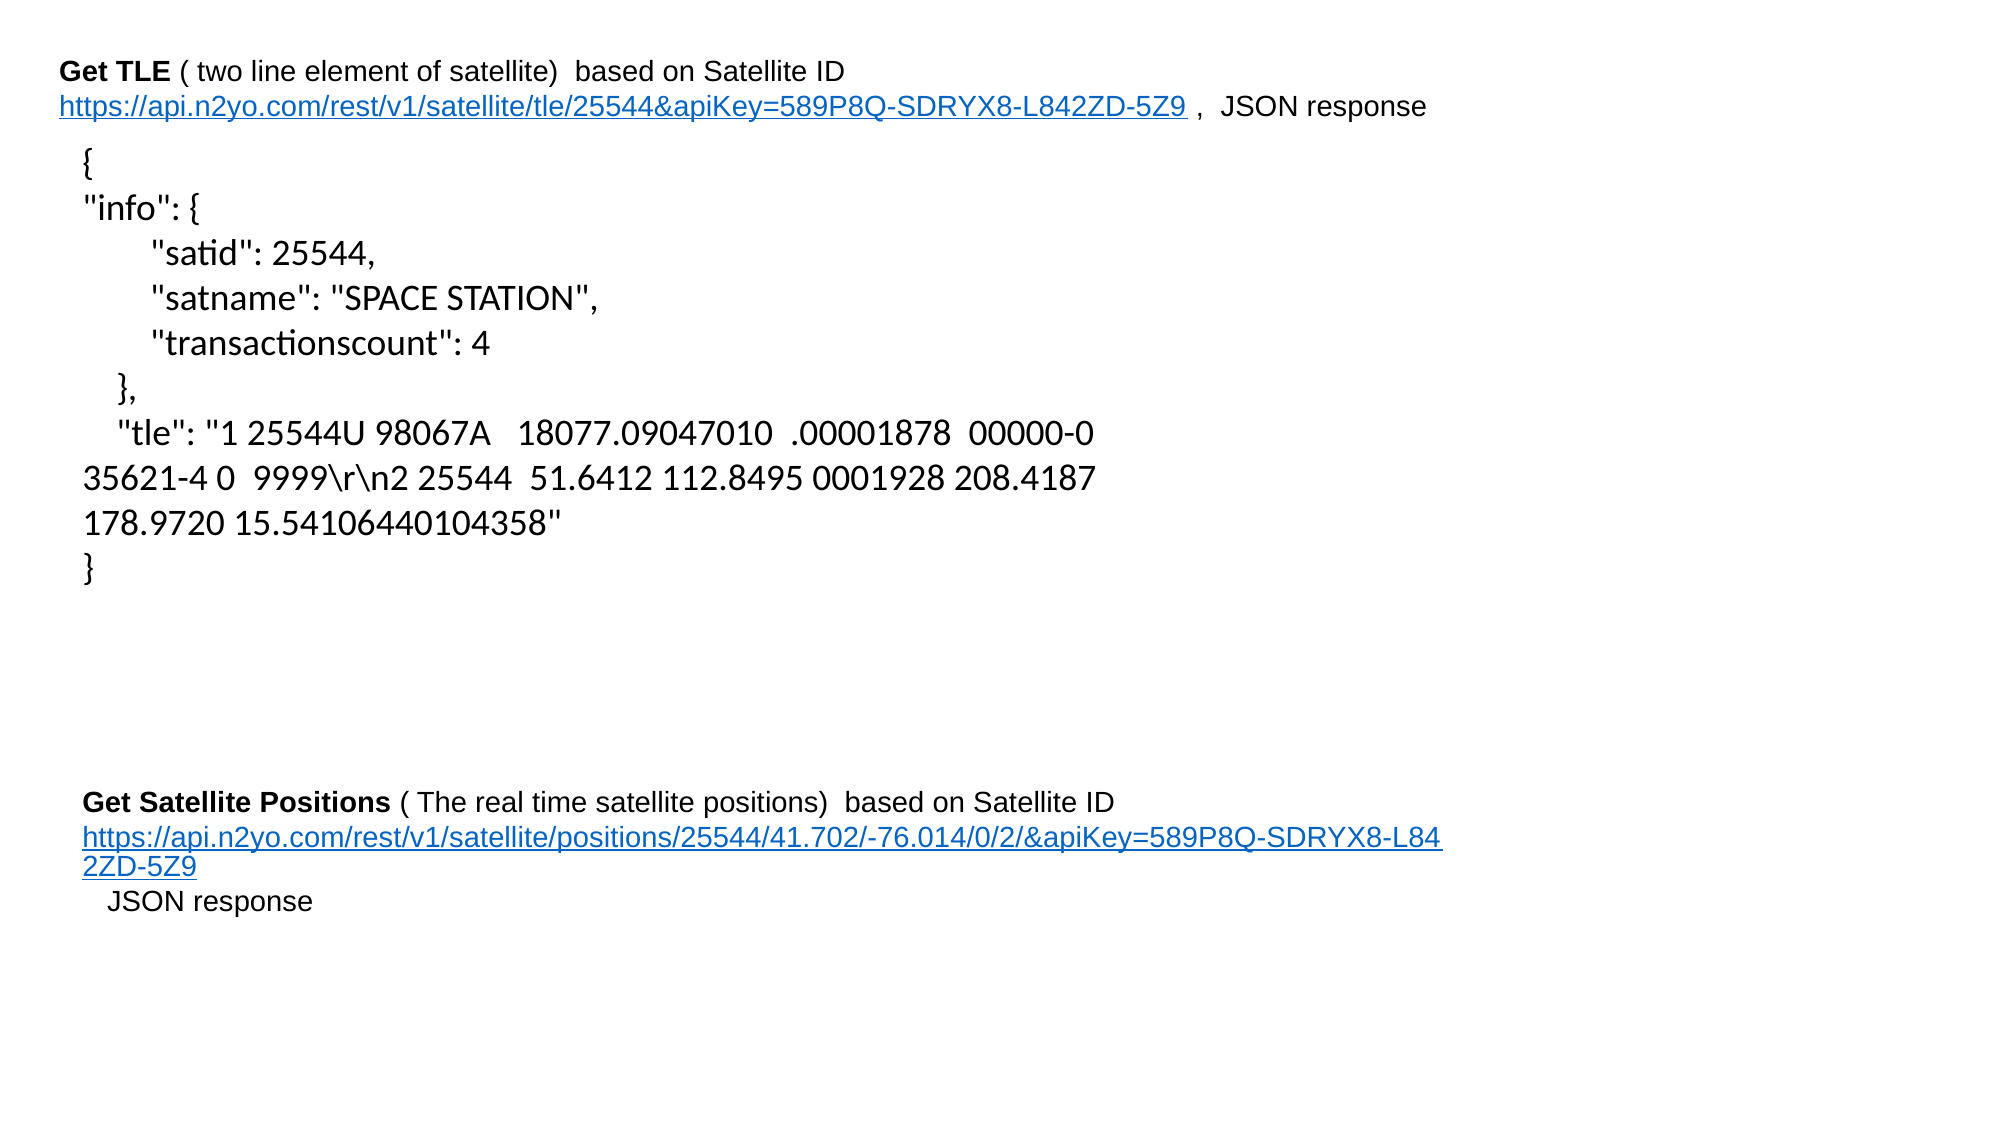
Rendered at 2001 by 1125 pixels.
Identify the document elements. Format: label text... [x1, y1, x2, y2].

text_box Get Satellite Positions ( The real time satellite positions) based on Satellite ID https://api.n2yo.com/rest/v1/satellite/positions/25544/41.702/-76.014/0/2/&apiKey=589P8Q-SDRYX8-L842ZD-5Z9 JSON response [67, 776, 1471, 896]
text_box { "info": { "satid": 25544, "satname": "SPACE STATION", "transactionscount": 4 }, "tle": "1 25544U 98067A 18077.09047010 .00001878 00000-0 35621-4 0 9999\r\n2 25544 51.6412 112.8495 0001928 208.4187 178.9720 15.54106440104358" } [67, 130, 1180, 596]
text_box Get TLE ( two line element of satellite) based on Satellite ID https://api.n2yo.com/rest/v1/satellite/tle/25544&apiKey=589P8Q-SDRYX8-L842ZD-5Z9 , JSON response [44, 44, 1448, 130]
